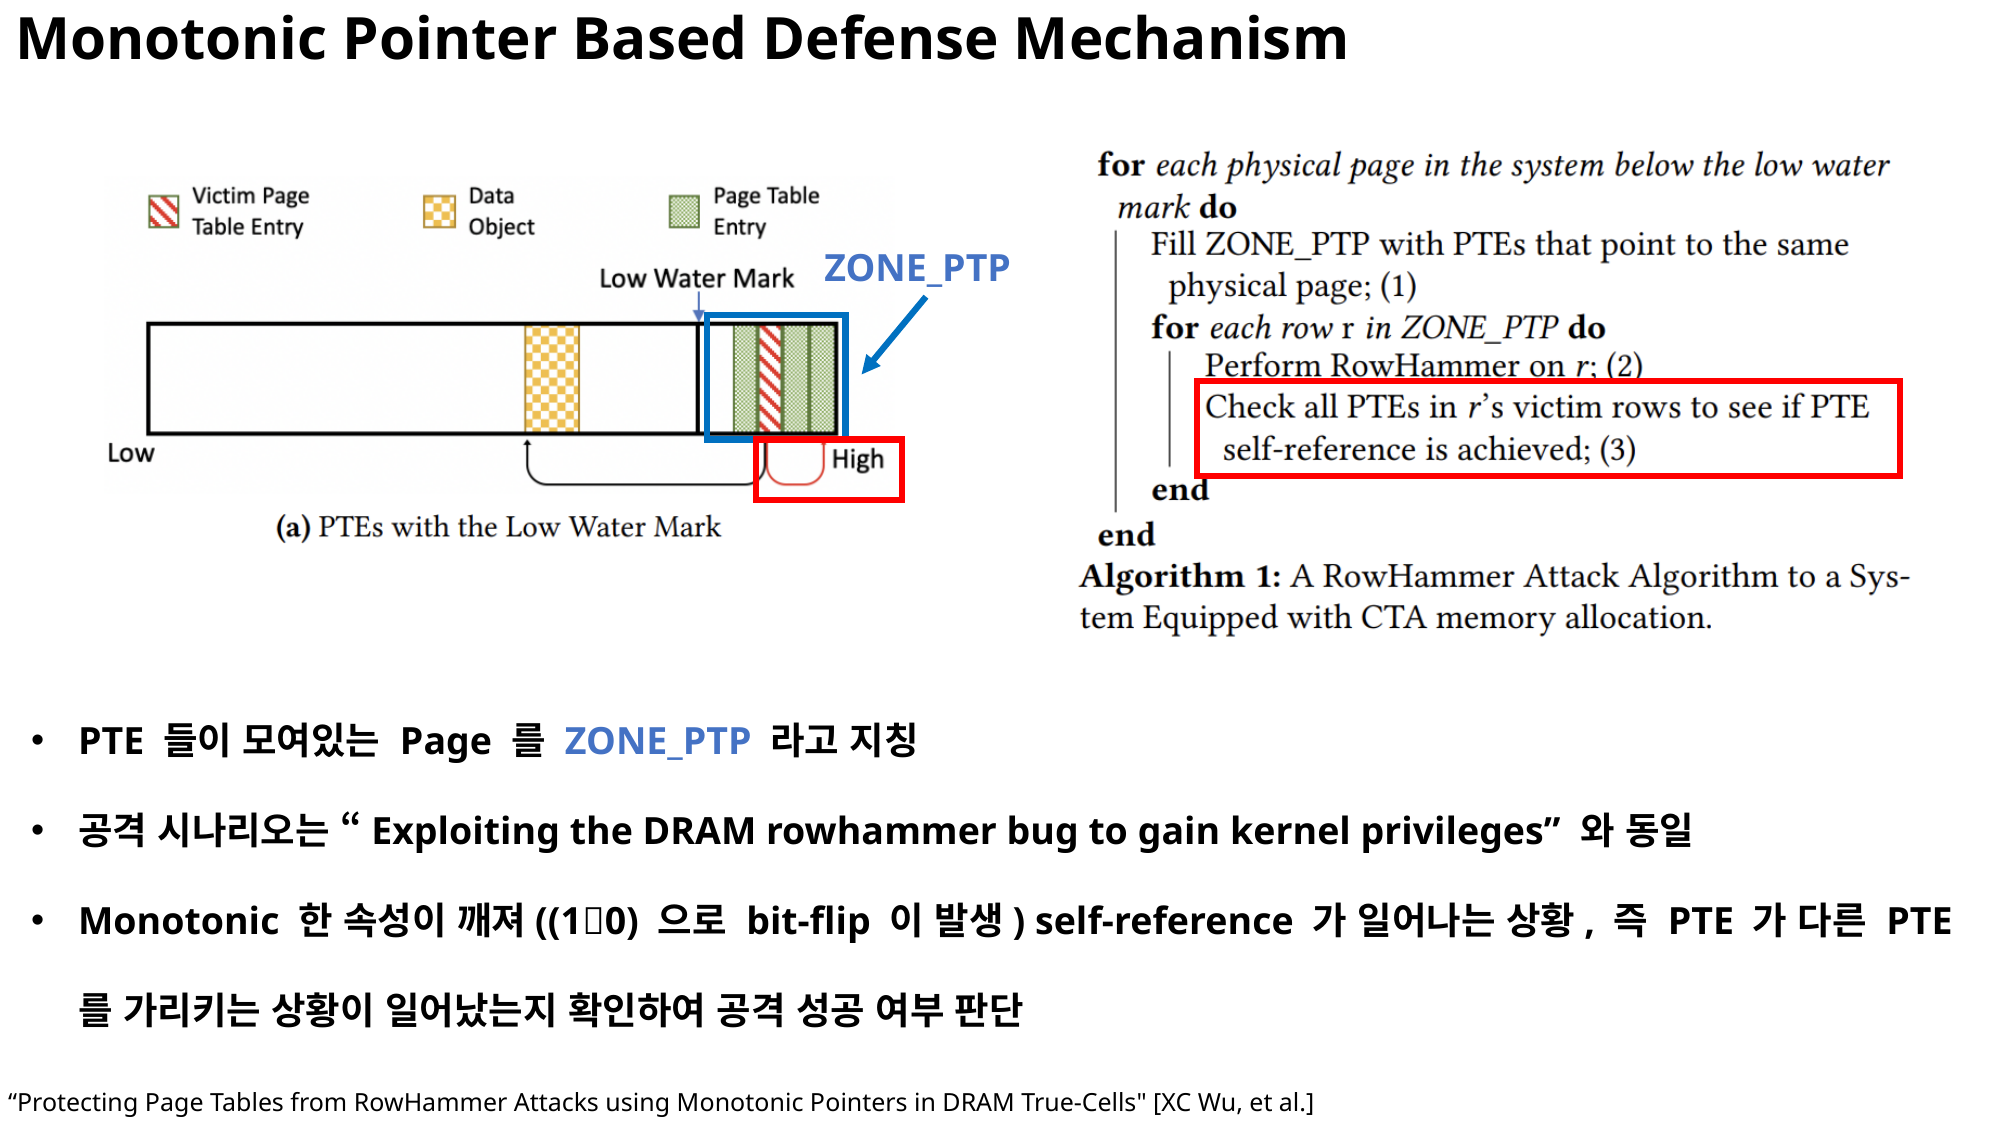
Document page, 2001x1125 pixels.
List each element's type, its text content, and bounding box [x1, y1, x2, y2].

picture [1070, 130, 1955, 678]
title Monotonic Pointer Based Defense Mechanism [0, 0, 2000, 83]
picture [70, 153, 911, 563]
text_box ZONE_PTP [911, 236, 1043, 297]
text_box “Protecting Page Tables from RowHammer Attacks using Monotonic Pointers in DRAM True-Cells" [XC Wu, et al.] [0, 1079, 1635, 1125]
text_box PTE 들이 모여있는 Page 를 ZONE_PTP 라고 지칭 공격 시나리오는 “Exploiting the DRAM rowhammer bug to gain kernel privileges” 와 동일 Monotonic 한 속성이 깨져((10) 으로 bit-flip 이 발생) self-reference 가 일어나는 상황, 즉 PTE 가 다른 PTE 를 가리키는 상황이 일어났는지 확인하여 공격 성공 여부 판단 [16, 664, 1984, 1040]
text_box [861, 297, 926, 375]
